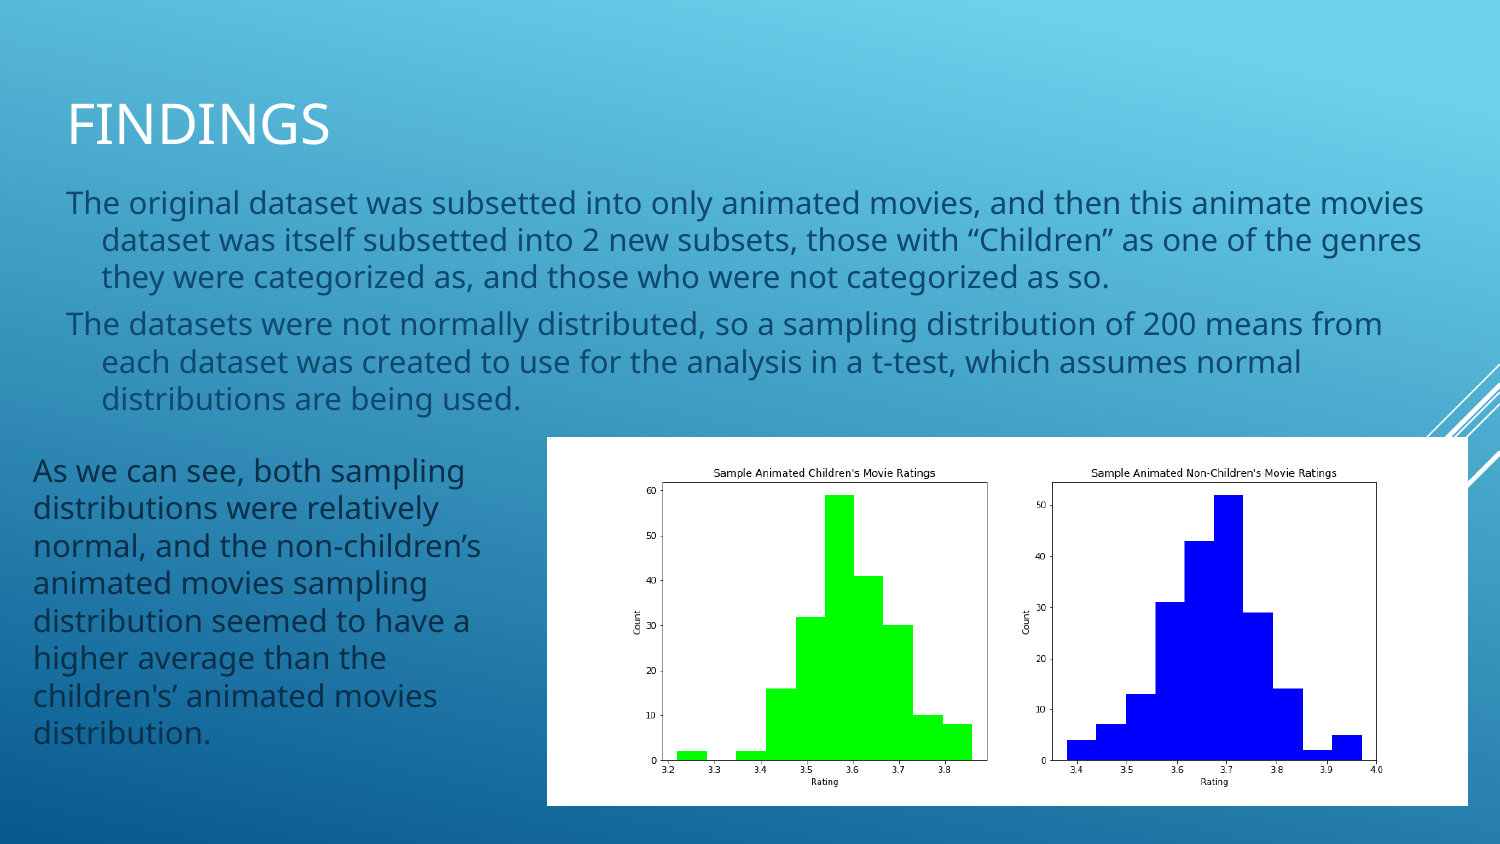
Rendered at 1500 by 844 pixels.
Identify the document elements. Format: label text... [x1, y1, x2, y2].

title Findings [51, 72, 1449, 167]
picture [547, 437, 1468, 806]
text_box As we can see, both sampling distributions were relatively normal, and the non-children’s animated movies sampling distribution seemed to have a higher average than the children's’ animated movies distribution. [18, 443, 538, 759]
list The original dataset was subsetted into only animated movies, and then this animate movies dataset was itself subsetted into 2 new subsets, those with “Children” as one of the genres they were categorized as, and those who were not categorized as so. The datasets were not normally distributed, so a sampling distribution of 200 means from each dataset was created to use for the analysis in a t-test, which assumes normal distributions are being used. [51, 167, 1449, 438]
